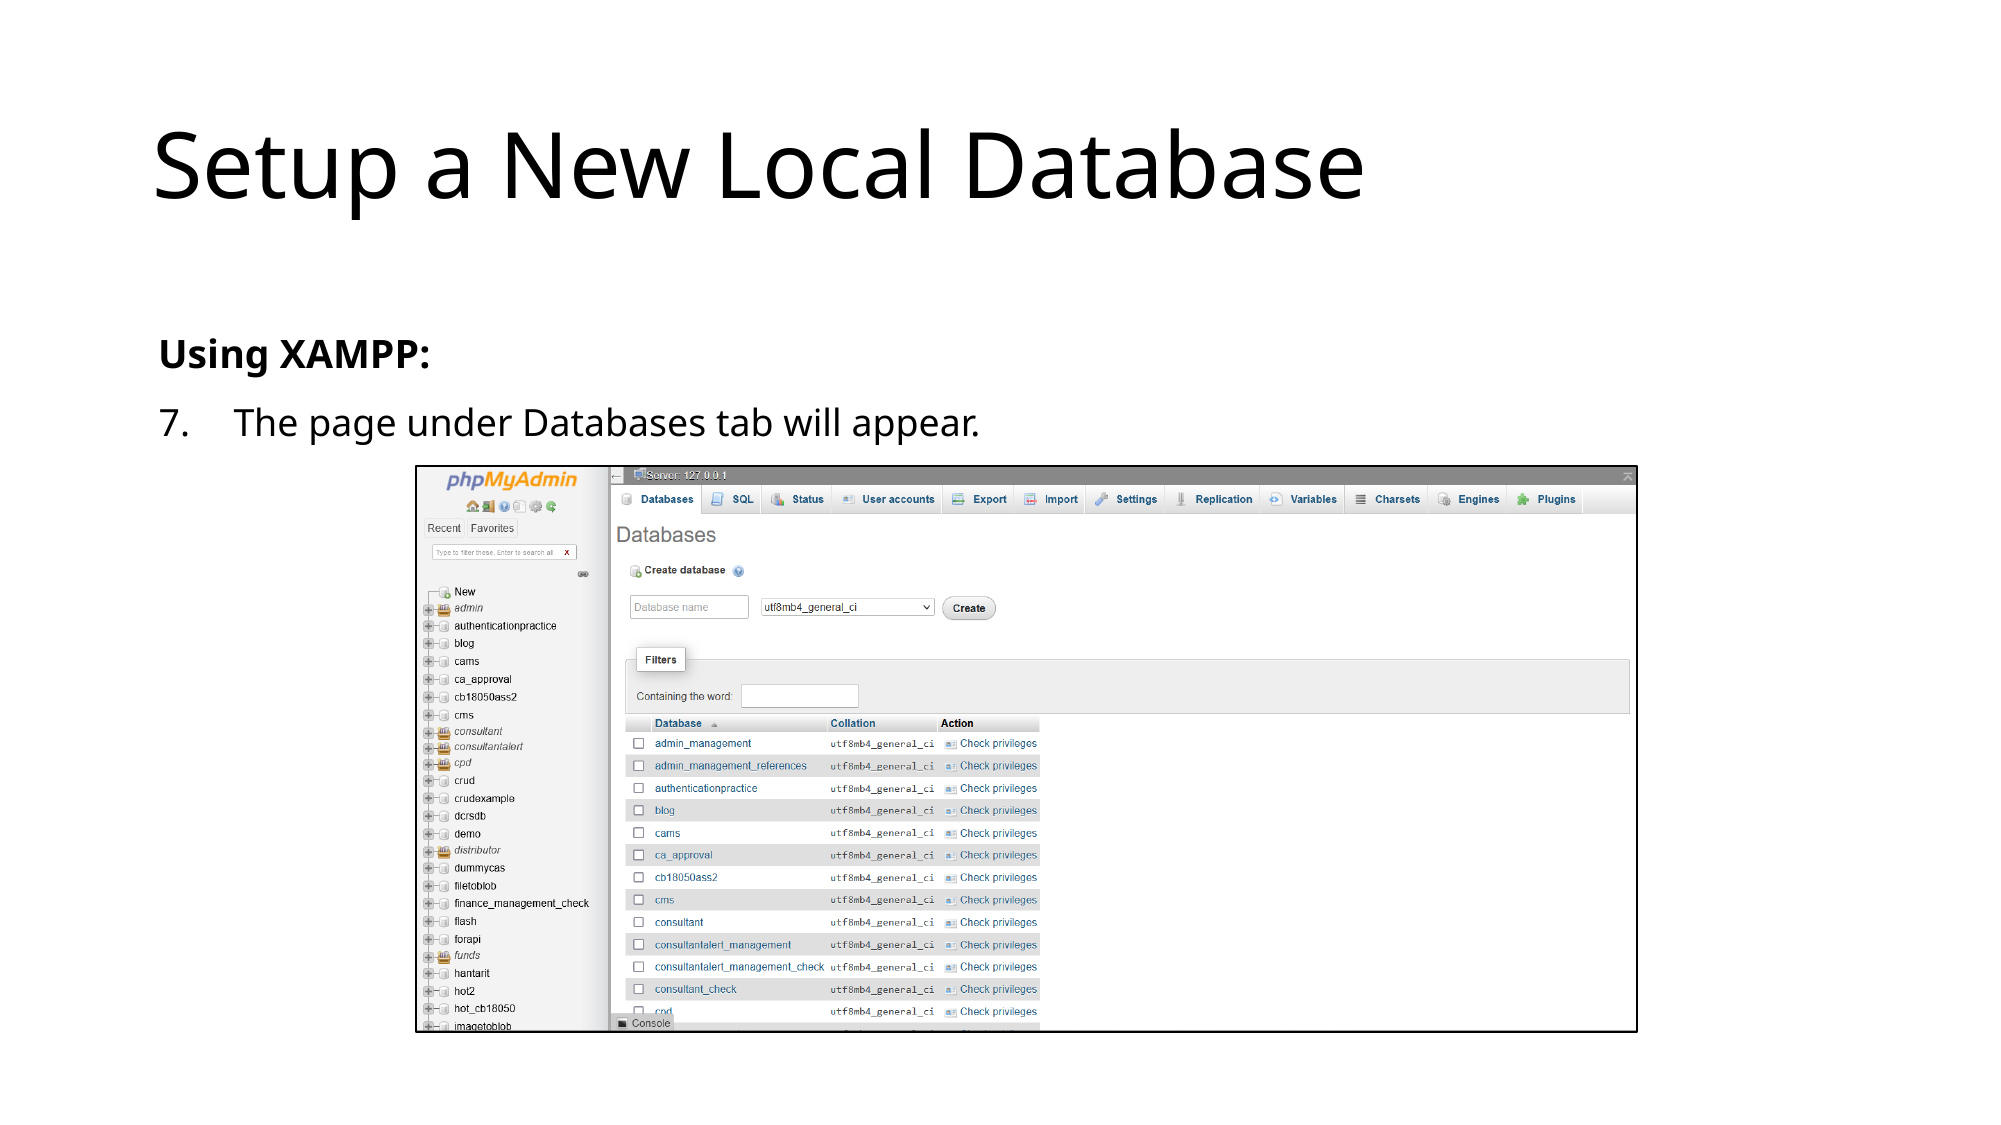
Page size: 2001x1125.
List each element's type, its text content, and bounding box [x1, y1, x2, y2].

picture [416, 466, 1637, 1031]
text_box Using XAMPP: [137, 326, 452, 396]
title Setup a New Local Database [137, 59, 1863, 278]
list The page under Databases tab will appear. [137, 396, 1863, 1026]
